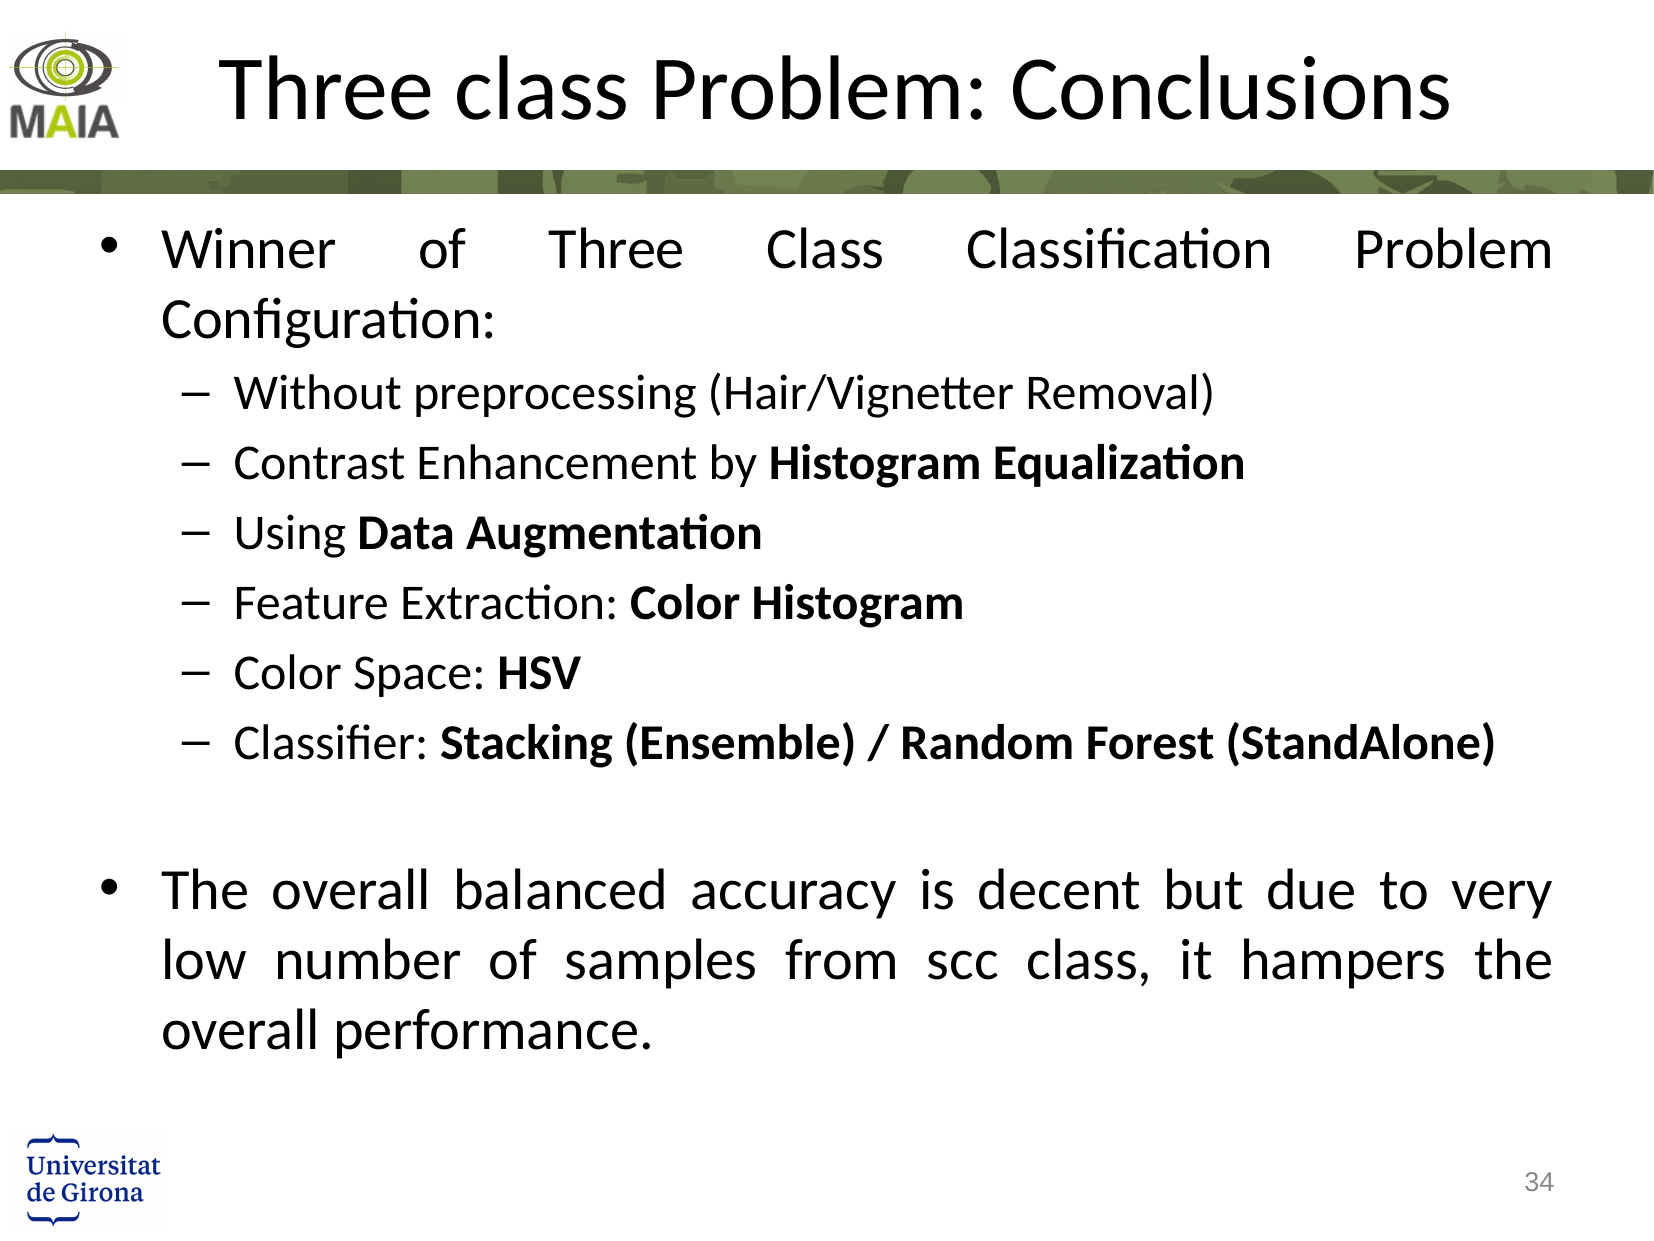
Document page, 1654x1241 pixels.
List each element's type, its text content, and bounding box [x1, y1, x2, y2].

title Three class Problem: Conclusions [92, 21, 1582, 145]
picture [0, 170, 1654, 194]
picture [8, 31, 92, 144]
slide_number ‹#› [1185, 1149, 1571, 1216]
list Winner of Three Class Classification Problem Configuration: Without preprocessing (Hair/Vignetter Removal) Contrast Enhancement by Histogram Equalization Using Data Augmentation Feature Extraction: Color Histogram Color Space: HSV Classifier: Stacking (Ensemble) / Random Forest (StandAlone) The overall balanced accuracy is decent but due to very low number of samples from scc class, it hampers the overall performance. [82, 201, 1571, 1144]
picture [9, 1130, 167, 1235]
